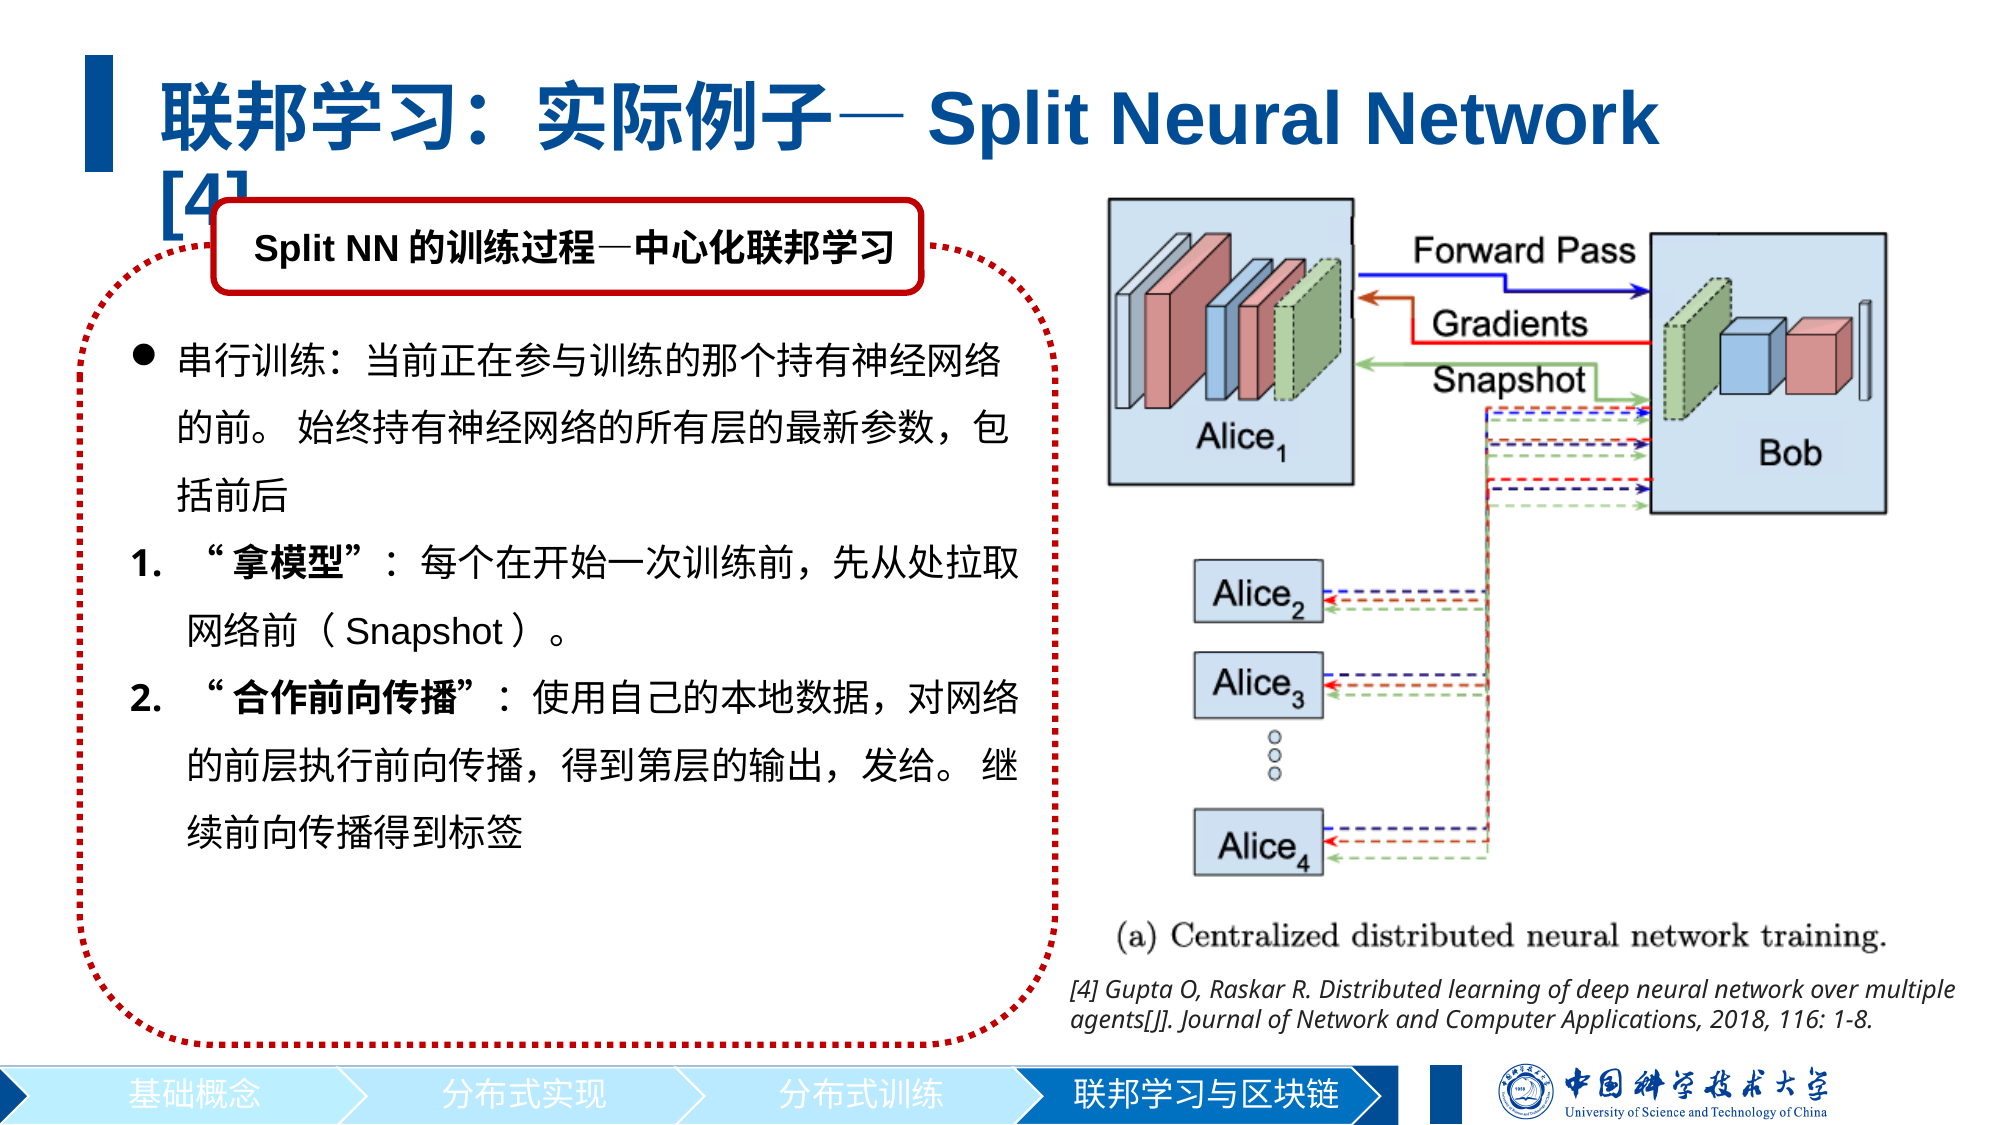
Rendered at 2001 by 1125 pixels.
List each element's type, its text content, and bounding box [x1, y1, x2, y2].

text_box [4] Gupta O, Raskar R. Distributed learning of deep neural network over multiple agents[J]. Journal of Network and Computer Applications, 2018, 116: 1-8. [1055, 965, 1983, 1041]
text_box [0, 1067, 337, 1125]
picture [1085, 184, 1895, 966]
text_box Split NN的训练过程—中心化联邦学习 [212, 198, 923, 294]
list 联邦学习：实际例子—Split Neural Network [4] [144, 72, 1759, 187]
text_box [337, 1067, 675, 1125]
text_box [1013, 1067, 1381, 1125]
text_box [79, 245, 1056, 1045]
picture [1495, 1060, 1840, 1124]
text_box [675, 1067, 1013, 1125]
